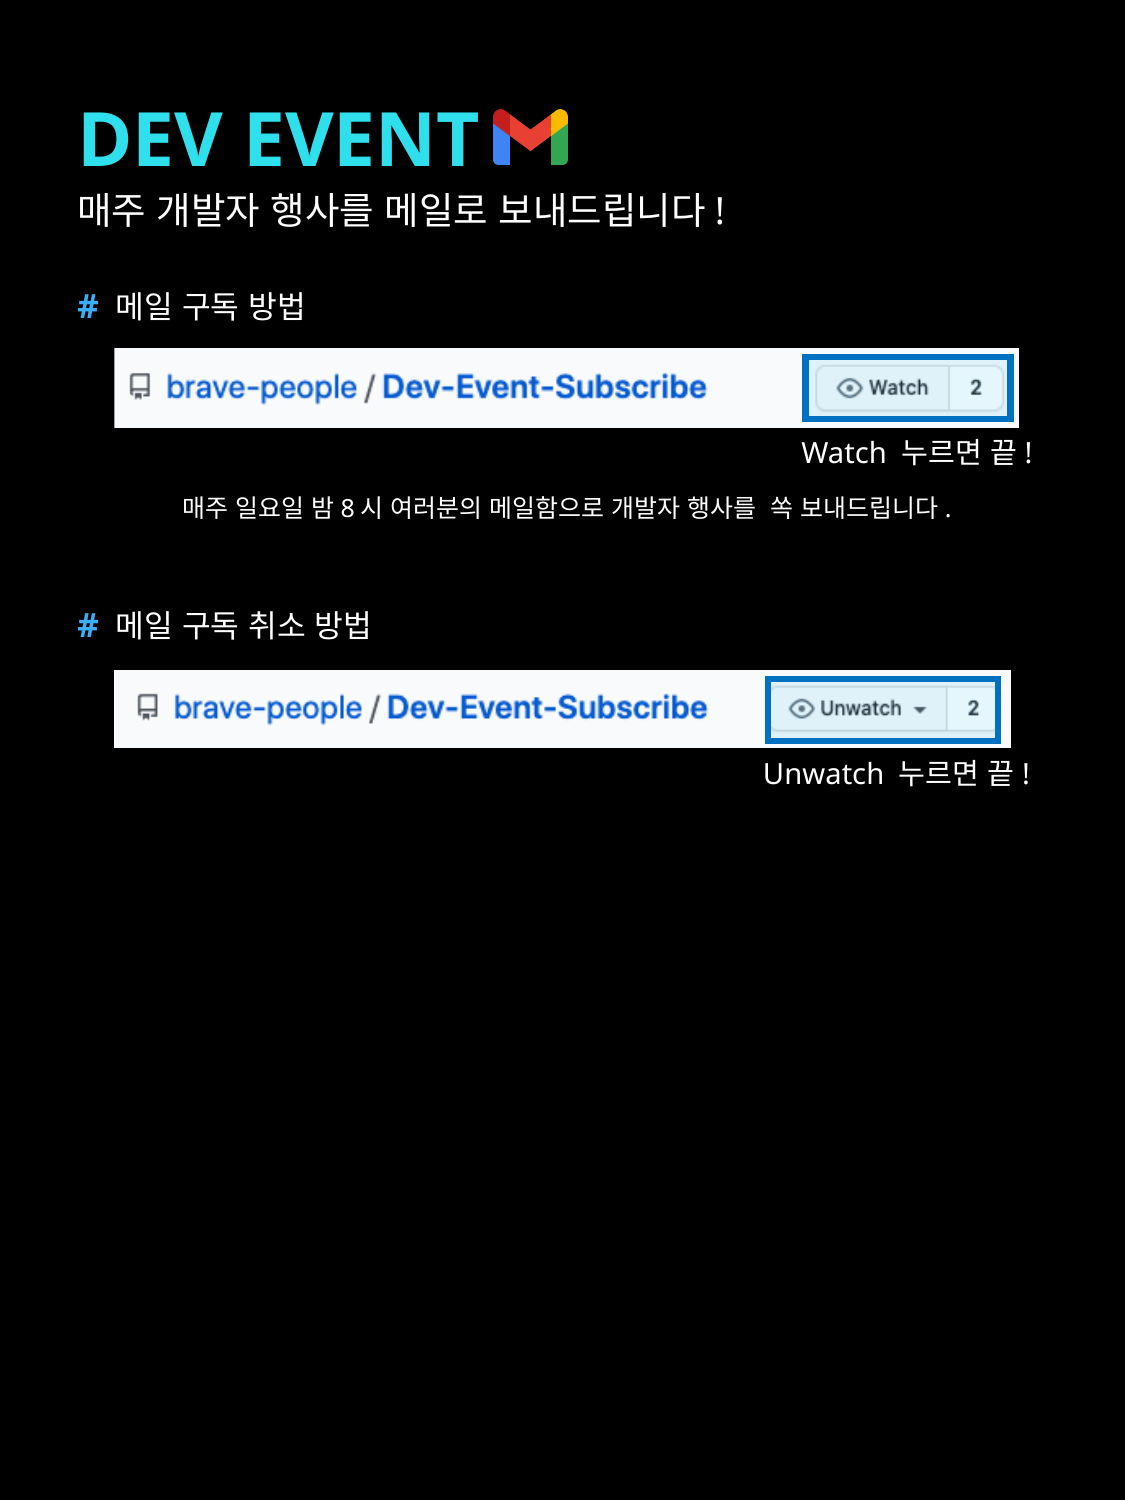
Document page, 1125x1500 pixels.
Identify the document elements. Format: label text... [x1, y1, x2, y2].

text_box # 메일 구독 방법 [62, 277, 1104, 333]
text_box Unwatch 누르면 끝! [748, 747, 1052, 798]
text_box DEV EVENT [62, 83, 530, 179]
text_box 매주 일요일 밤8시 여러분의 메일함으로 개발자 행사를 쏙 보내드립니다. [167, 484, 967, 530]
picture [114, 348, 1019, 428]
picture [114, 670, 1011, 748]
text_box 매주 개발자 행사를 메일로 보내드립니다! [62, 179, 1104, 240]
picture [492, 108, 568, 165]
text_box # 메일 구독 취소 방법 [62, 596, 1104, 652]
text_box Watch 누르면 끝! [786, 427, 1055, 478]
